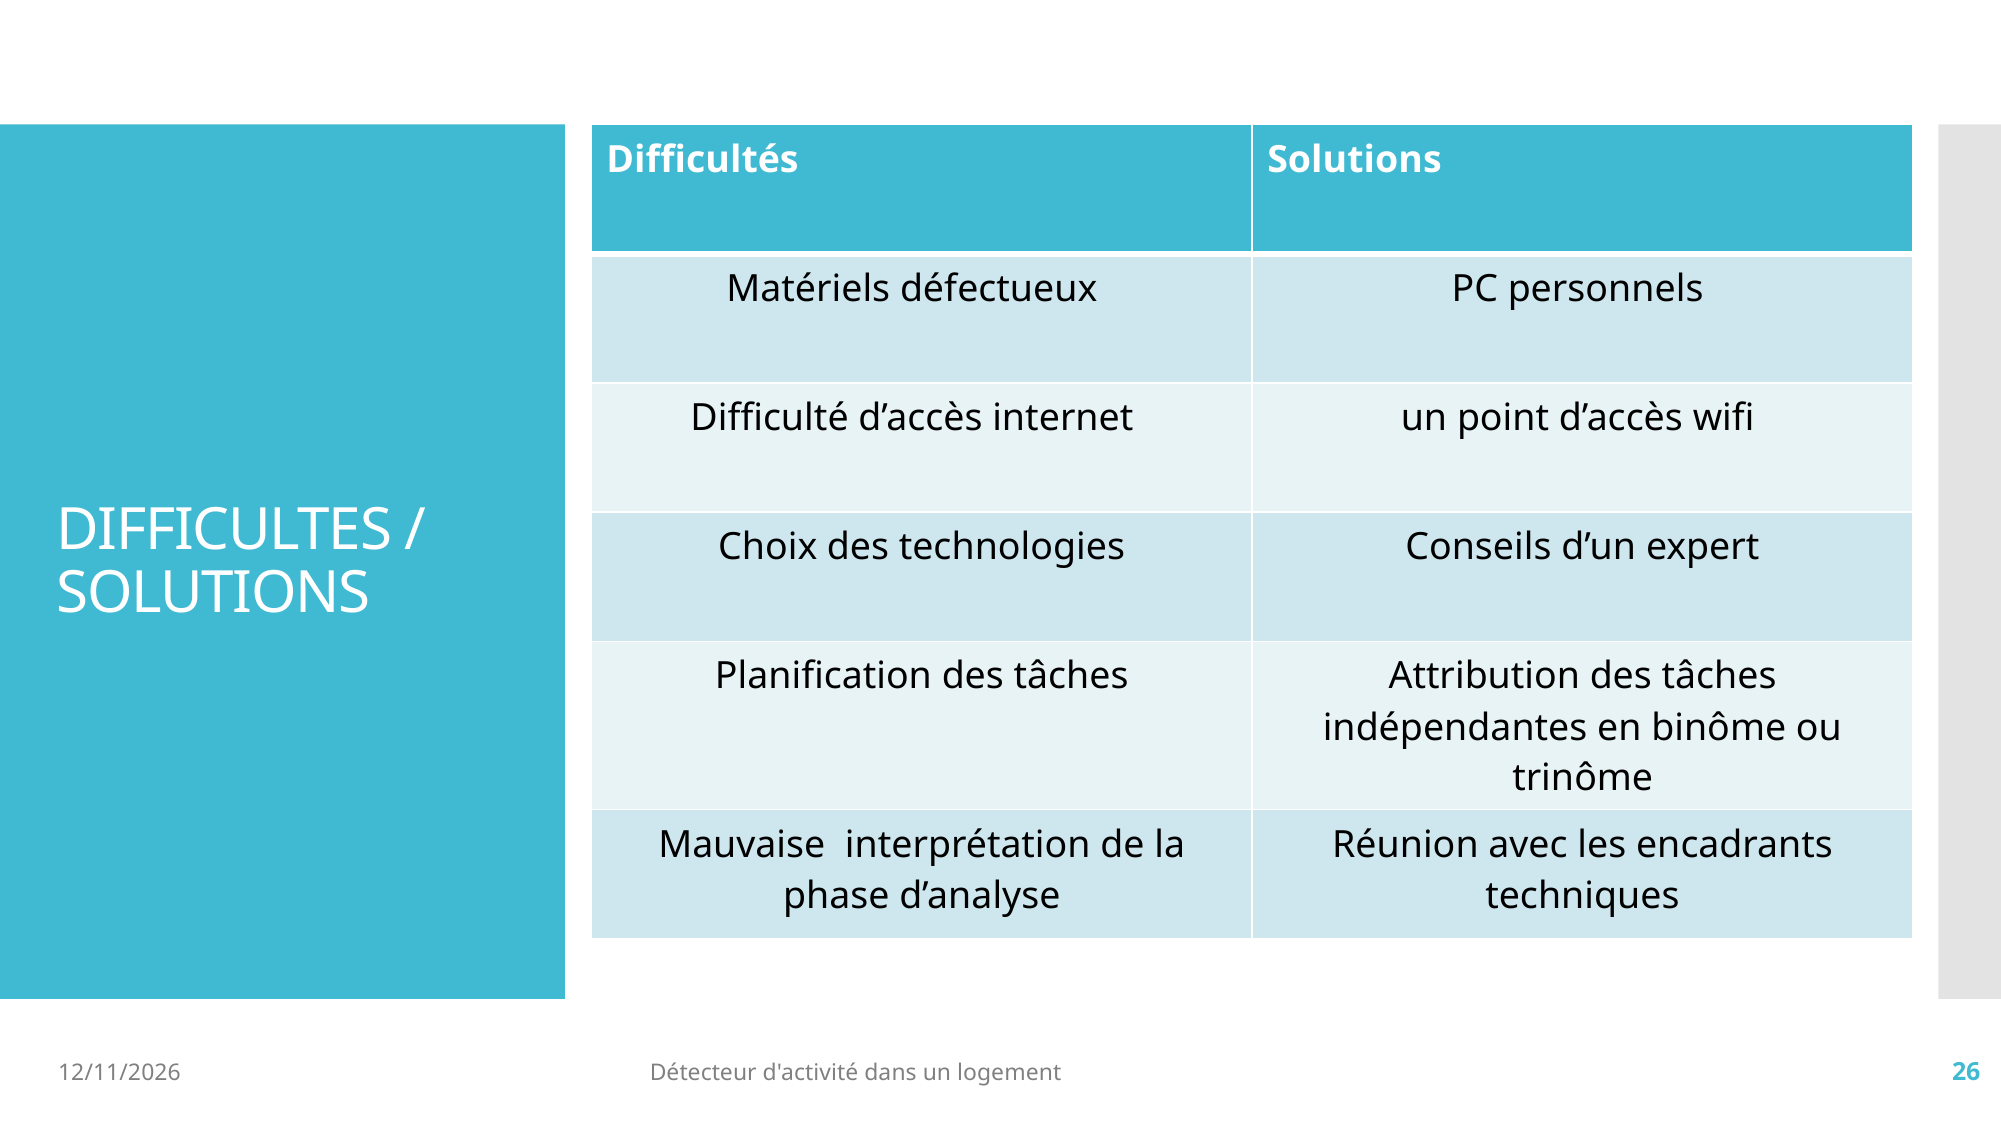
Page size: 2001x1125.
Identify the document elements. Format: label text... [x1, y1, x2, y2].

table_cell Réunion avec les encadrants techniques [1253, 810, 1912, 938]
title DIFFICULTES / SOLUTIONS [41, 184, 525, 940]
table_cell Difficulté d’accès internet [592, 384, 1251, 511]
table_header Difficultés [592, 125, 1251, 251]
table_header Solutions [1253, 125, 1912, 251]
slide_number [43, 1042, 493, 1103]
table_cell Choix des technologies [592, 513, 1251, 641]
table_cell PC personnels [1253, 257, 1912, 382]
slide_number 26 [1744, 1042, 1996, 1103]
table_cell Matériels défectueux [592, 257, 1251, 382]
table_cell Attribution des tâches indépendantes en binôme ou trinôme [1253, 642, 1912, 809]
footer Détecteur d'activité dans un logement [634, 1042, 1605, 1103]
table_cell Conseils d’un expert [1253, 513, 1912, 641]
table_cell Planification des tâches [592, 642, 1251, 809]
table_cell Mauvaise interprétation de la phase d’analyse [592, 810, 1251, 938]
table_cell un point d’accès wifi [1253, 384, 1912, 511]
